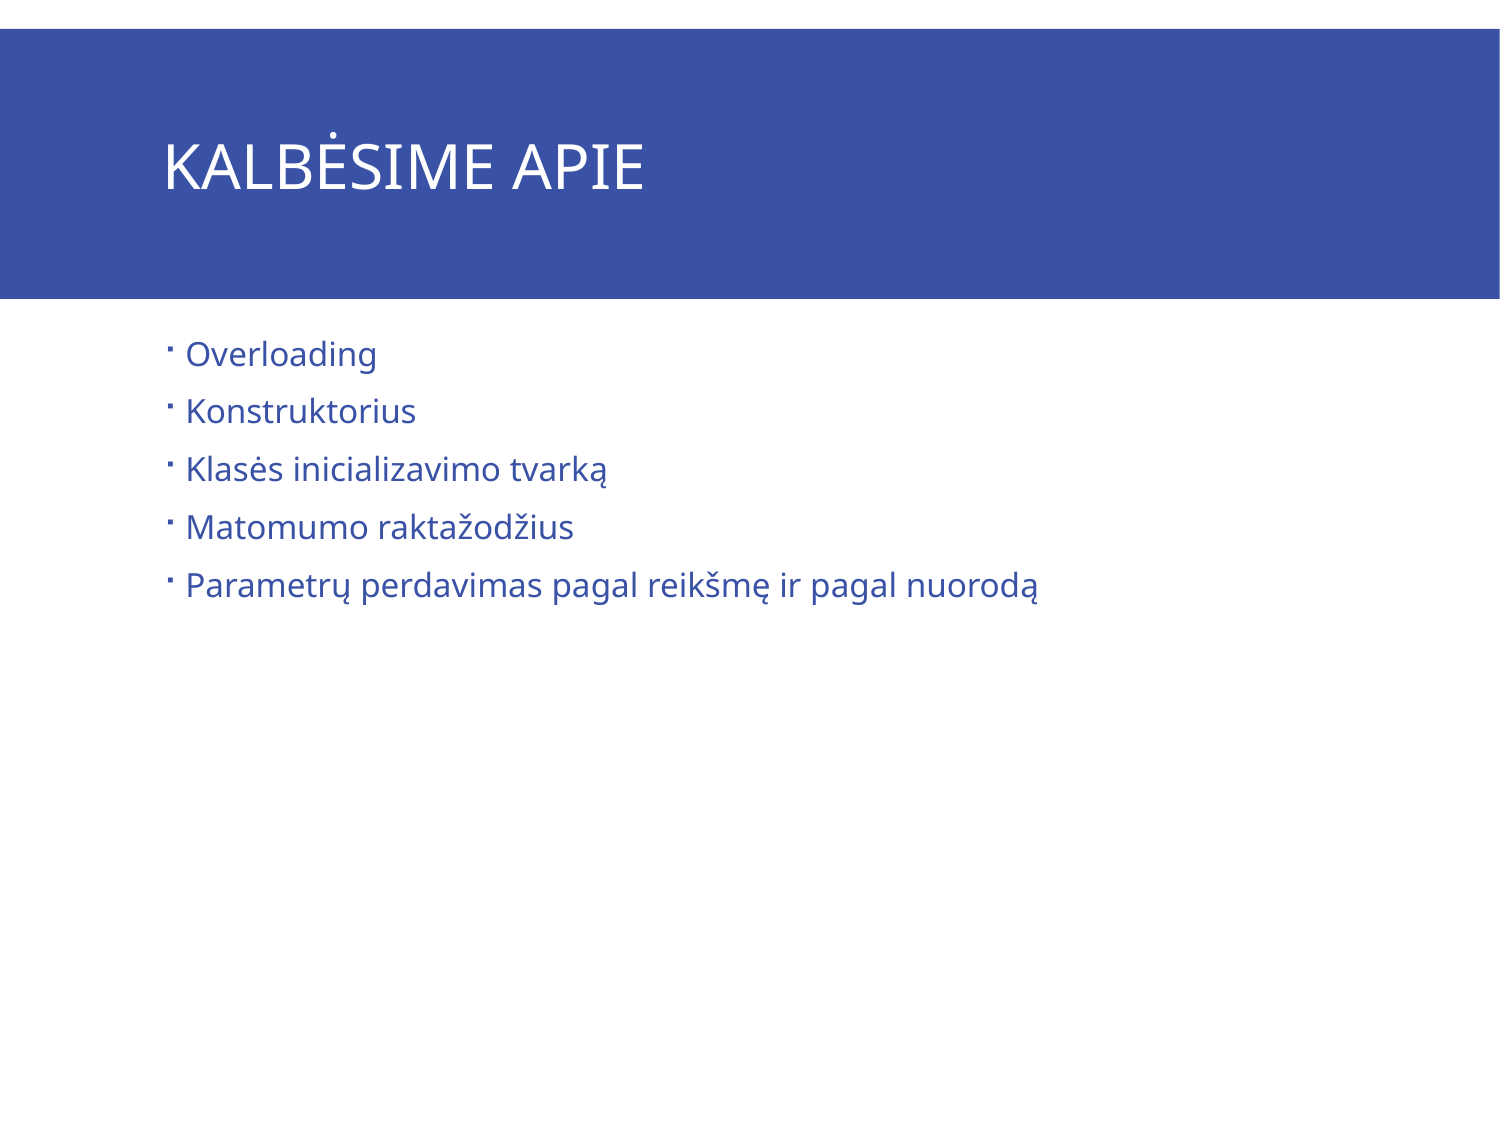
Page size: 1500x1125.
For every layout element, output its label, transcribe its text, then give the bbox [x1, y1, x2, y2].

list Overloading Konstruktorius Klasės inicializavimo tvarką Matomumo raktažodžius Parametrų perdavimas pagal reikšmę ir pagal nuorodą [147, 329, 1352, 1021]
title Kalbėsime apie [147, 46, 1352, 294]
